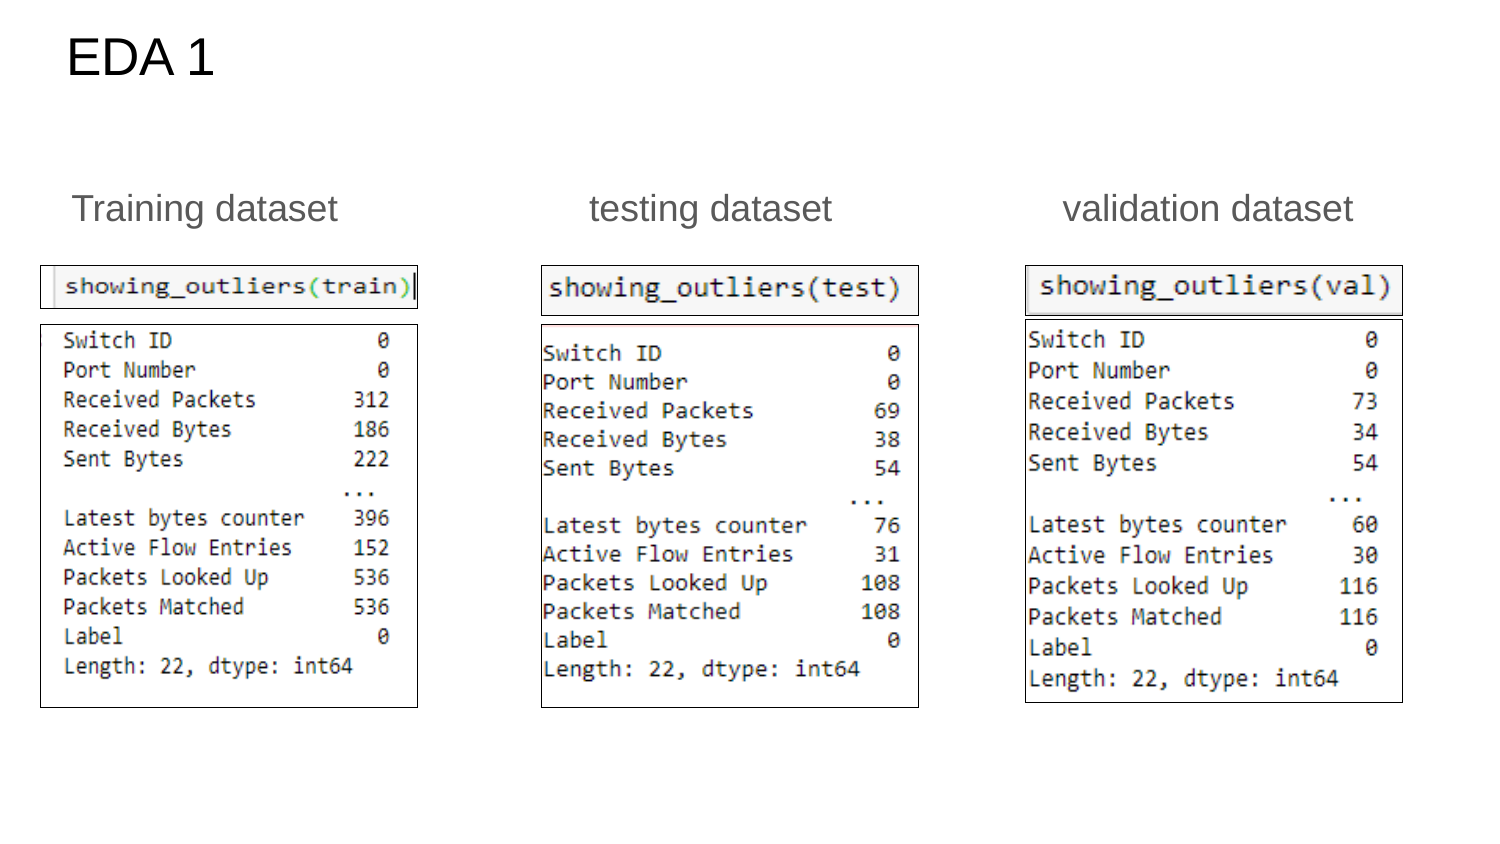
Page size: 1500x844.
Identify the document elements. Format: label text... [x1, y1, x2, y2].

picture [540, 265, 918, 315]
picture [1024, 265, 1402, 315]
list Training dataset testing dataset validation dataset [37, 117, 1449, 817]
picture [40, 323, 418, 708]
picture [40, 265, 418, 309]
picture [1024, 319, 1402, 703]
picture [540, 323, 918, 708]
title EDA 1 [51, 7, 1449, 102]
table_cell Max train acc [537, 268, 922, 323]
